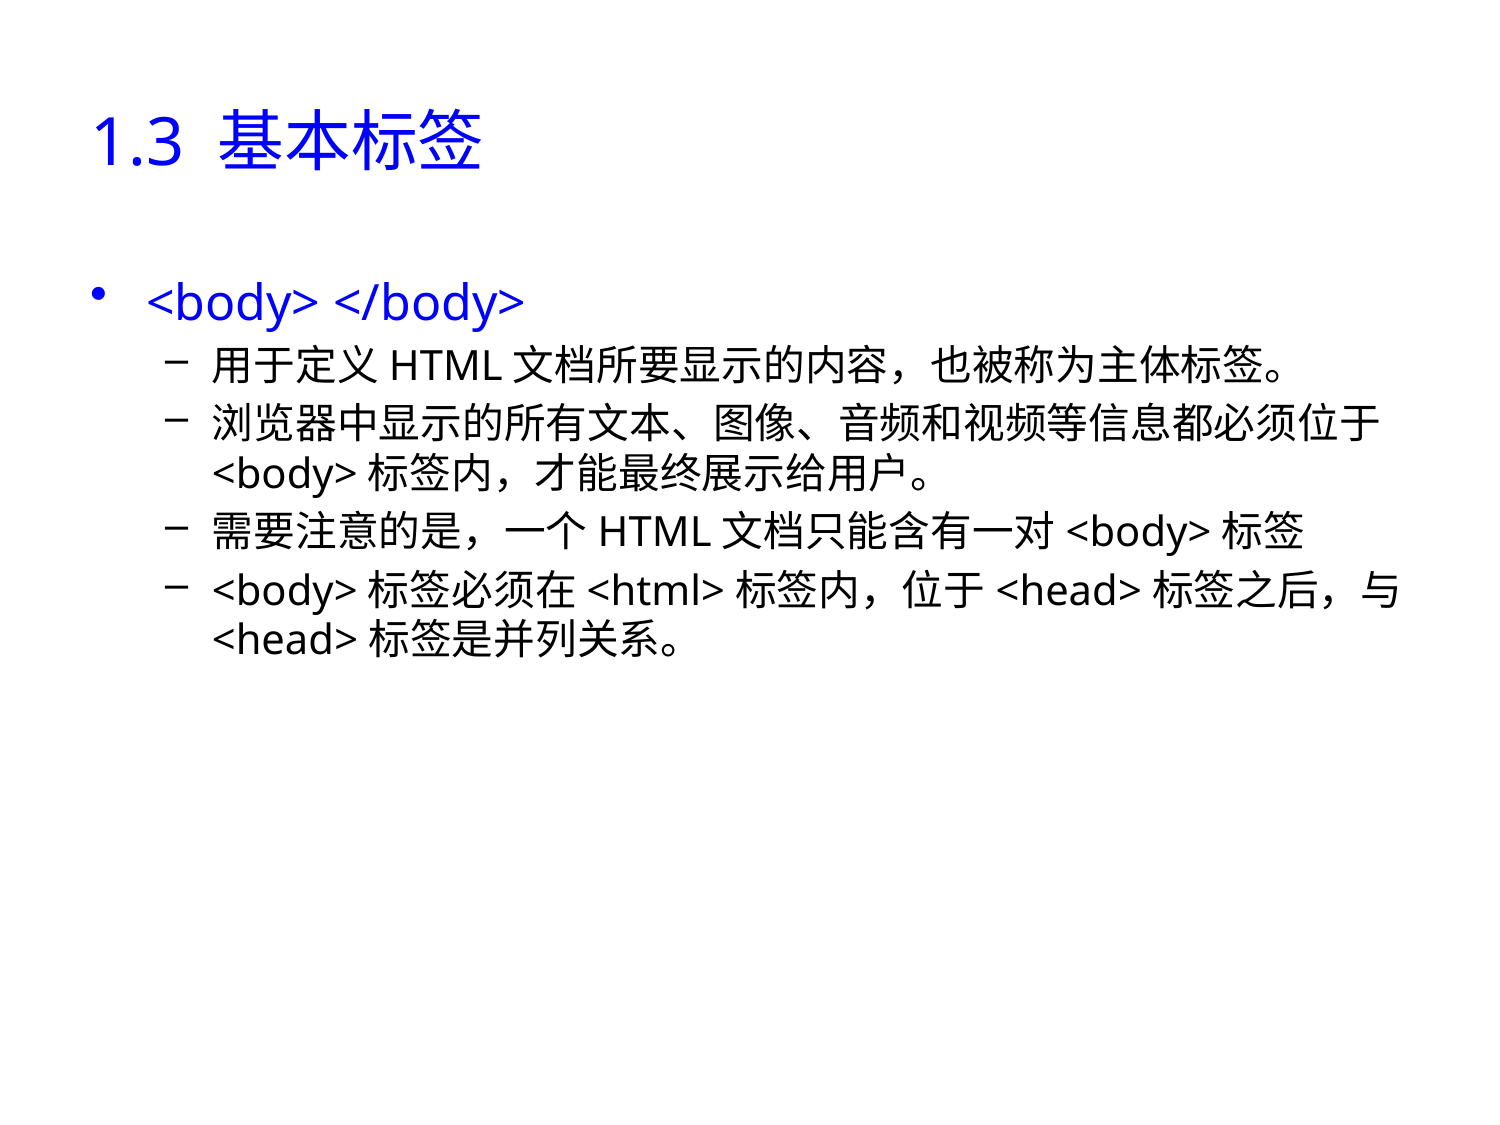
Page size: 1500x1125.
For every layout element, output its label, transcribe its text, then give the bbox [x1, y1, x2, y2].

title 1.3 基本标签 [75, 45, 1425, 233]
list <body> </body> 用于定义HTML文档所要显示的内容，也被称为主体标签。 浏览器中显示的所有文本、图像、音频和视频等信息都必须位于<body>标签内，才能最终展示给用户。 需要注意的是，一个HTML文档只能含有一对<body>标签 <body>标签必须在<html>标签内，位于<head>标签之后，与<head>标签是并列关系。 [75, 262, 1425, 1005]
